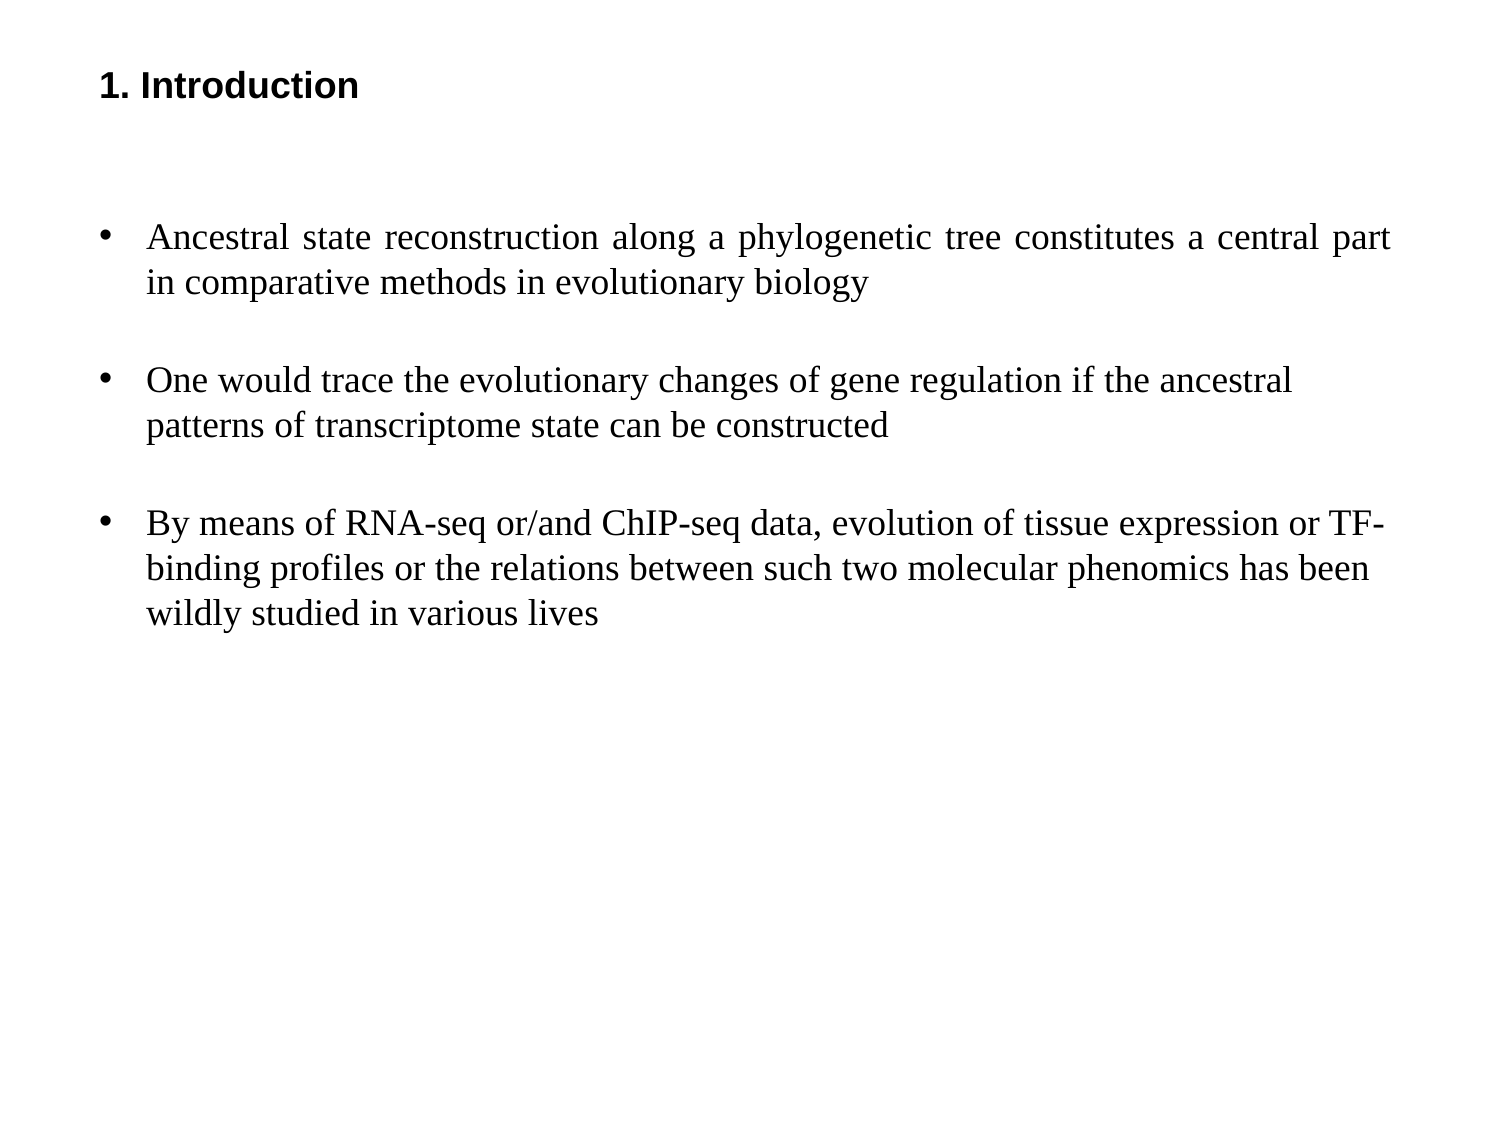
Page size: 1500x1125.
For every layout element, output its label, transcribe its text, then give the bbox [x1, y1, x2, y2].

text_box One would trace the evolutionary changes of gene regulation if the ancestral patterns of transcriptome state can be constructed [84, 347, 1408, 453]
text_box Ancestral state reconstruction along a phylogenetic tree constitutes a central part in comparative methods in evolutionary biology [84, 204, 1408, 310]
text_box By means of RNA-seq or/and ChIP-seq data, evolution of tissue expression or TF-binding profiles or the relations between such two molecular phenomics has been wildly studied in various lives [84, 490, 1408, 641]
text_box 1. Introduction [84, 54, 410, 114]
